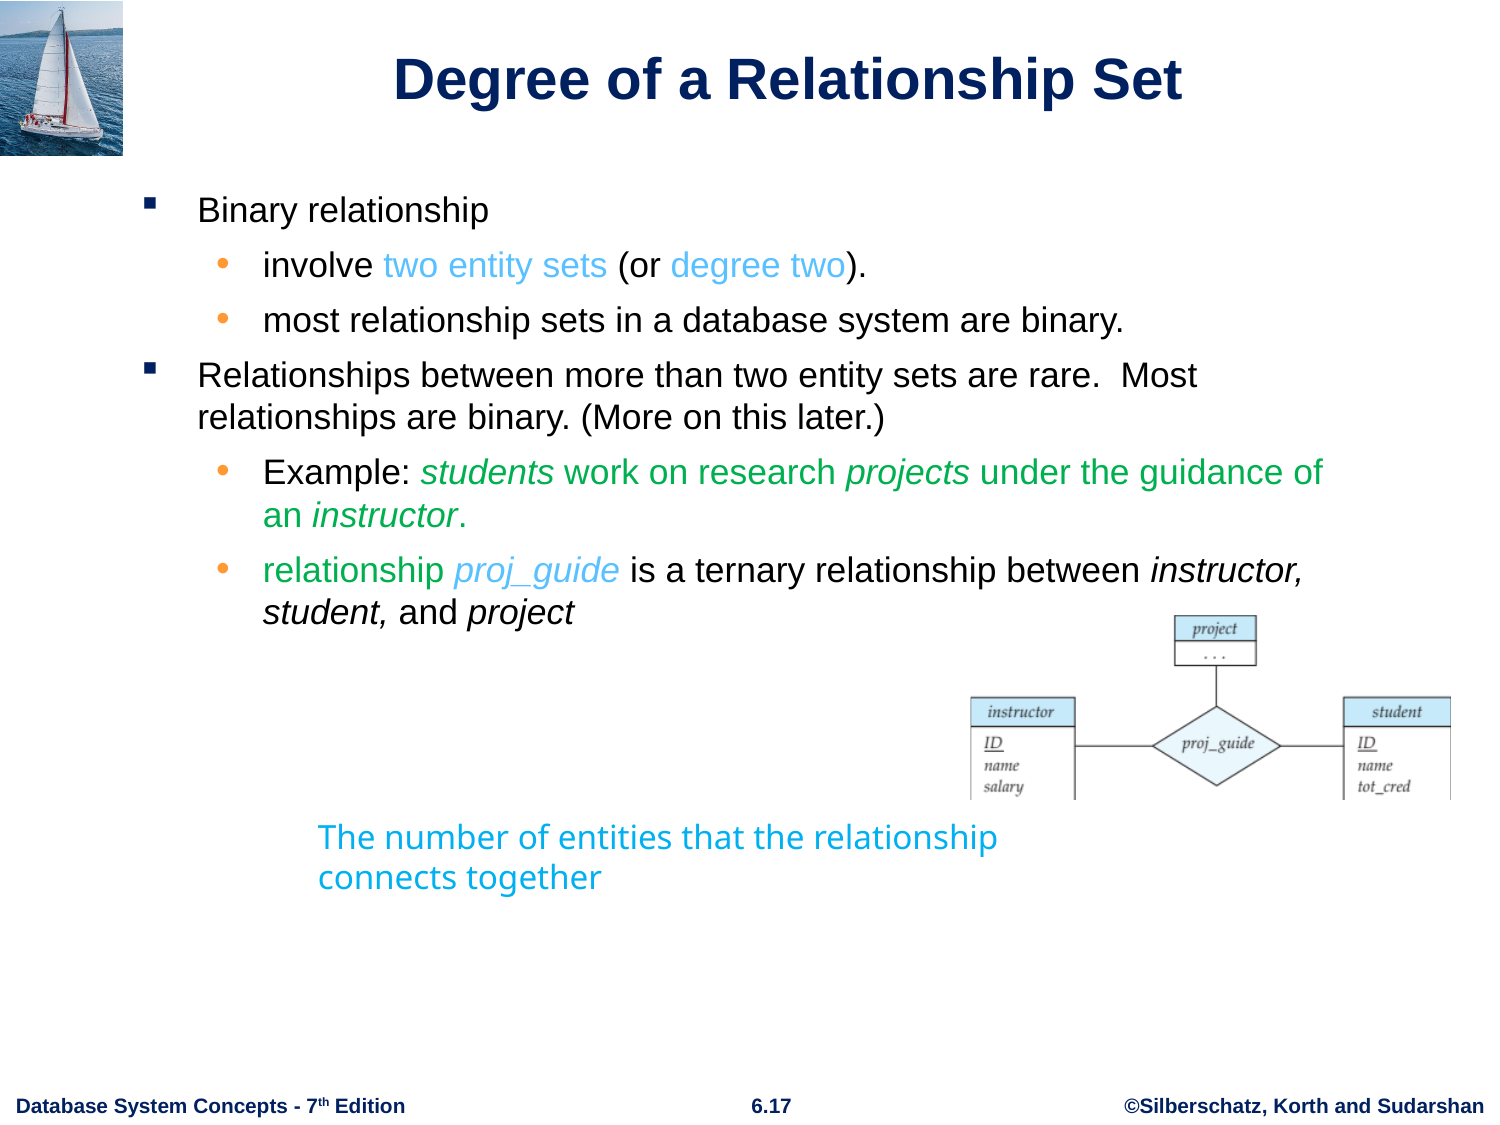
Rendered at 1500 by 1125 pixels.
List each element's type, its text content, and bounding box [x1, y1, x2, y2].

list Binary relationship involve two entity sets (or degree two). most relationship sets in a database system are binary. Relationships between more than two entity sets are rare. Most relationships are binary. (More on this later.) Example: students work on research projects under the guidance of an instructor. relationship proj_guide is a ternary relationship between instructor, student, and project [126, 179, 1366, 800]
text_box The number of entities that the relationship connects together [303, 809, 1054, 944]
title Degree of a Relationship Set [125, 18, 1452, 120]
picture [970, 614, 1452, 801]
picture [0, 1, 123, 156]
